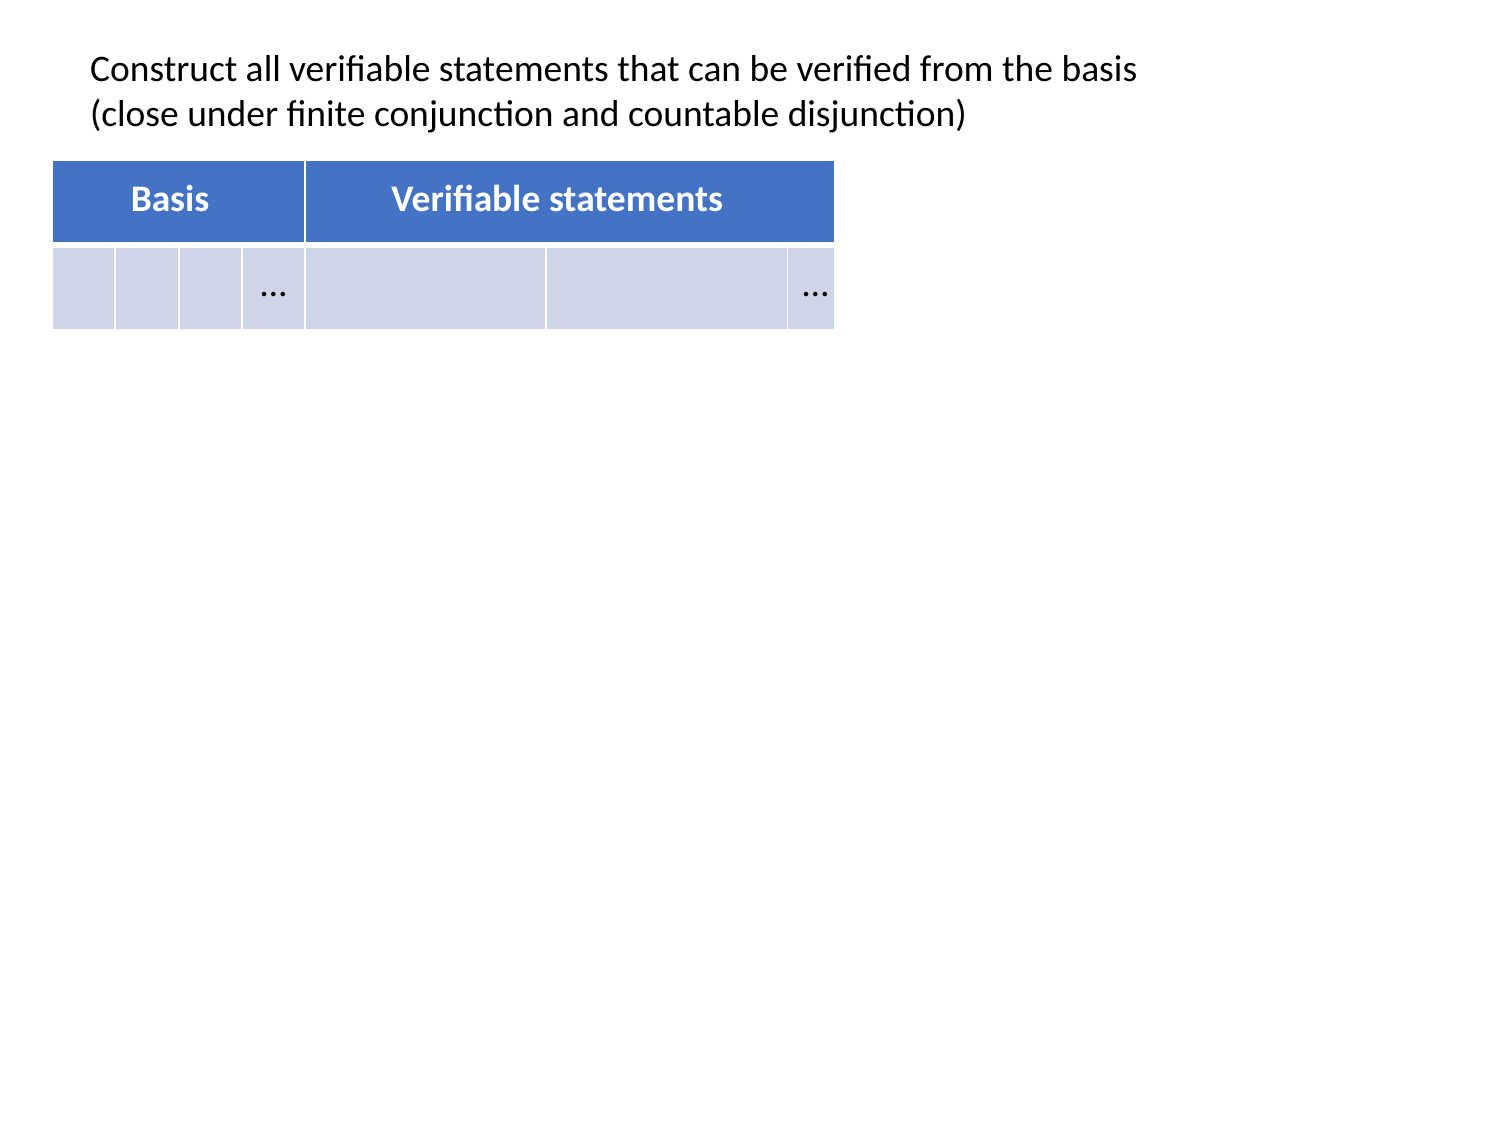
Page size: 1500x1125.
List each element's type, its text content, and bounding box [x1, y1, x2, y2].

text_box Construct all verifiable statements that can be verified from the basis (close under finite conjunction and countable disjunction) [75, 36, 1154, 142]
